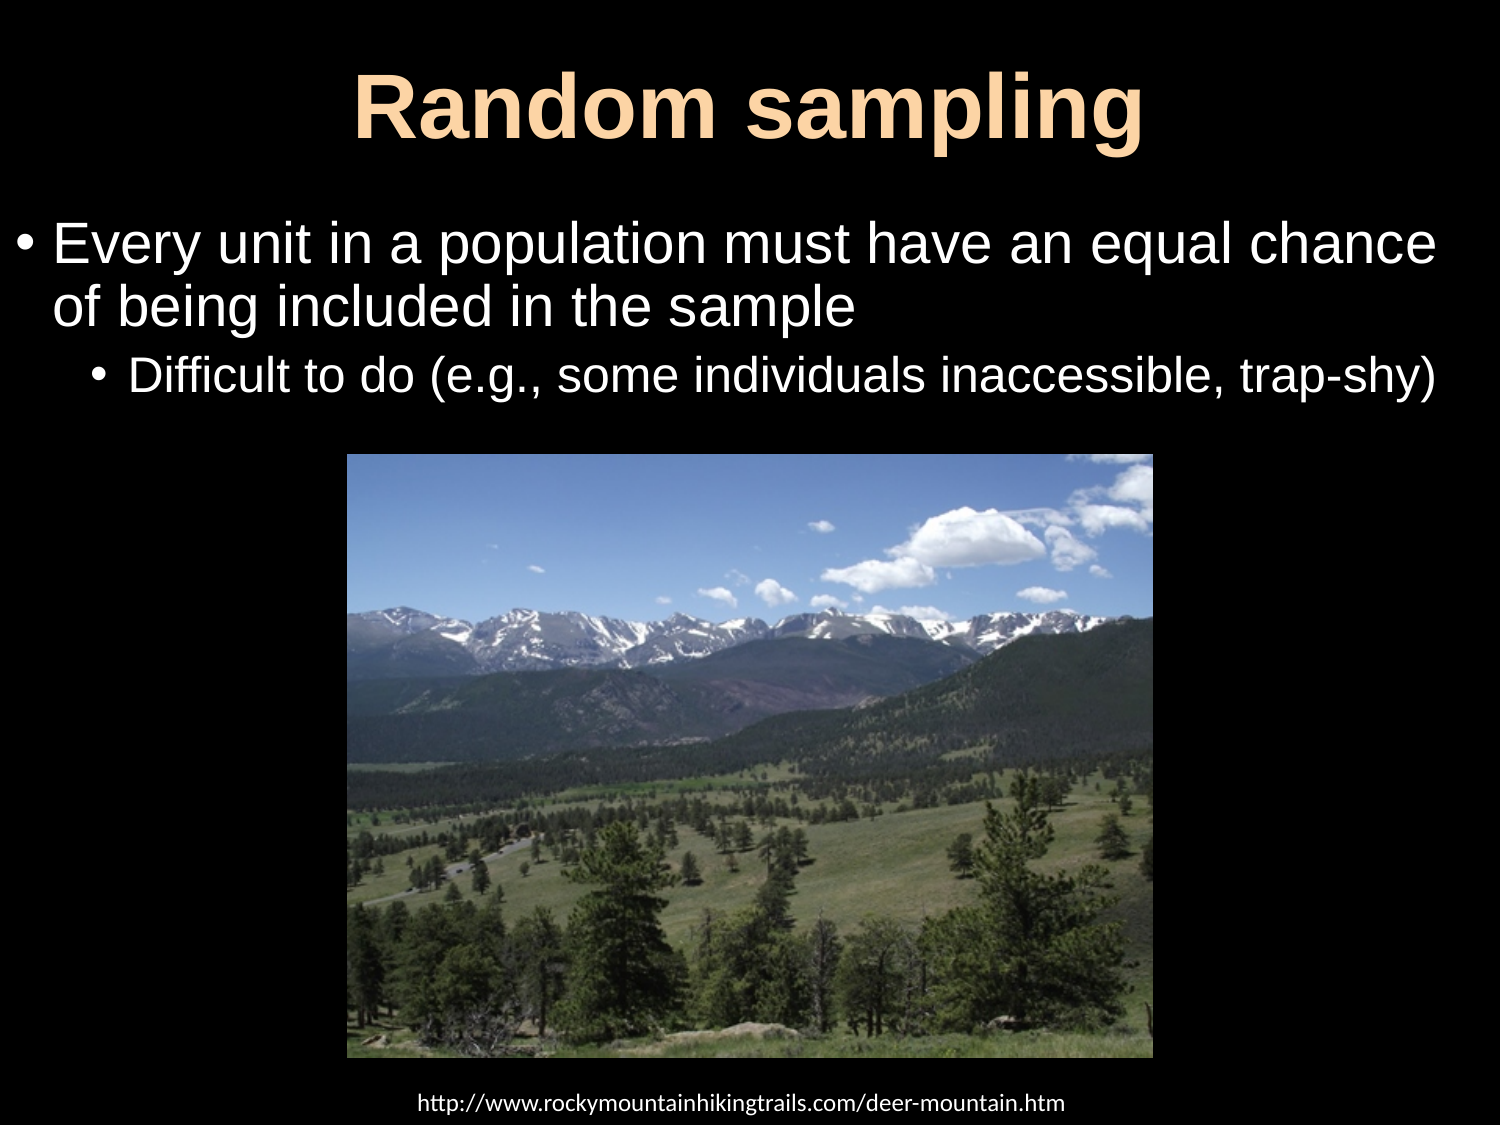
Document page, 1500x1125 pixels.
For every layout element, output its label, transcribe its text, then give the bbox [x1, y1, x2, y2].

title Random sampling [0, 0, 1500, 205]
list Every unit in a population must have an equal chance of being included in the sample Difficult to do (e.g., some individuals inaccessible, trap-shy) [0, 205, 1500, 920]
picture [347, 454, 1153, 1058]
text_box http://www.rockymountainhikingtrails.com/deer-mountain.htm [402, 1079, 1153, 1125]
